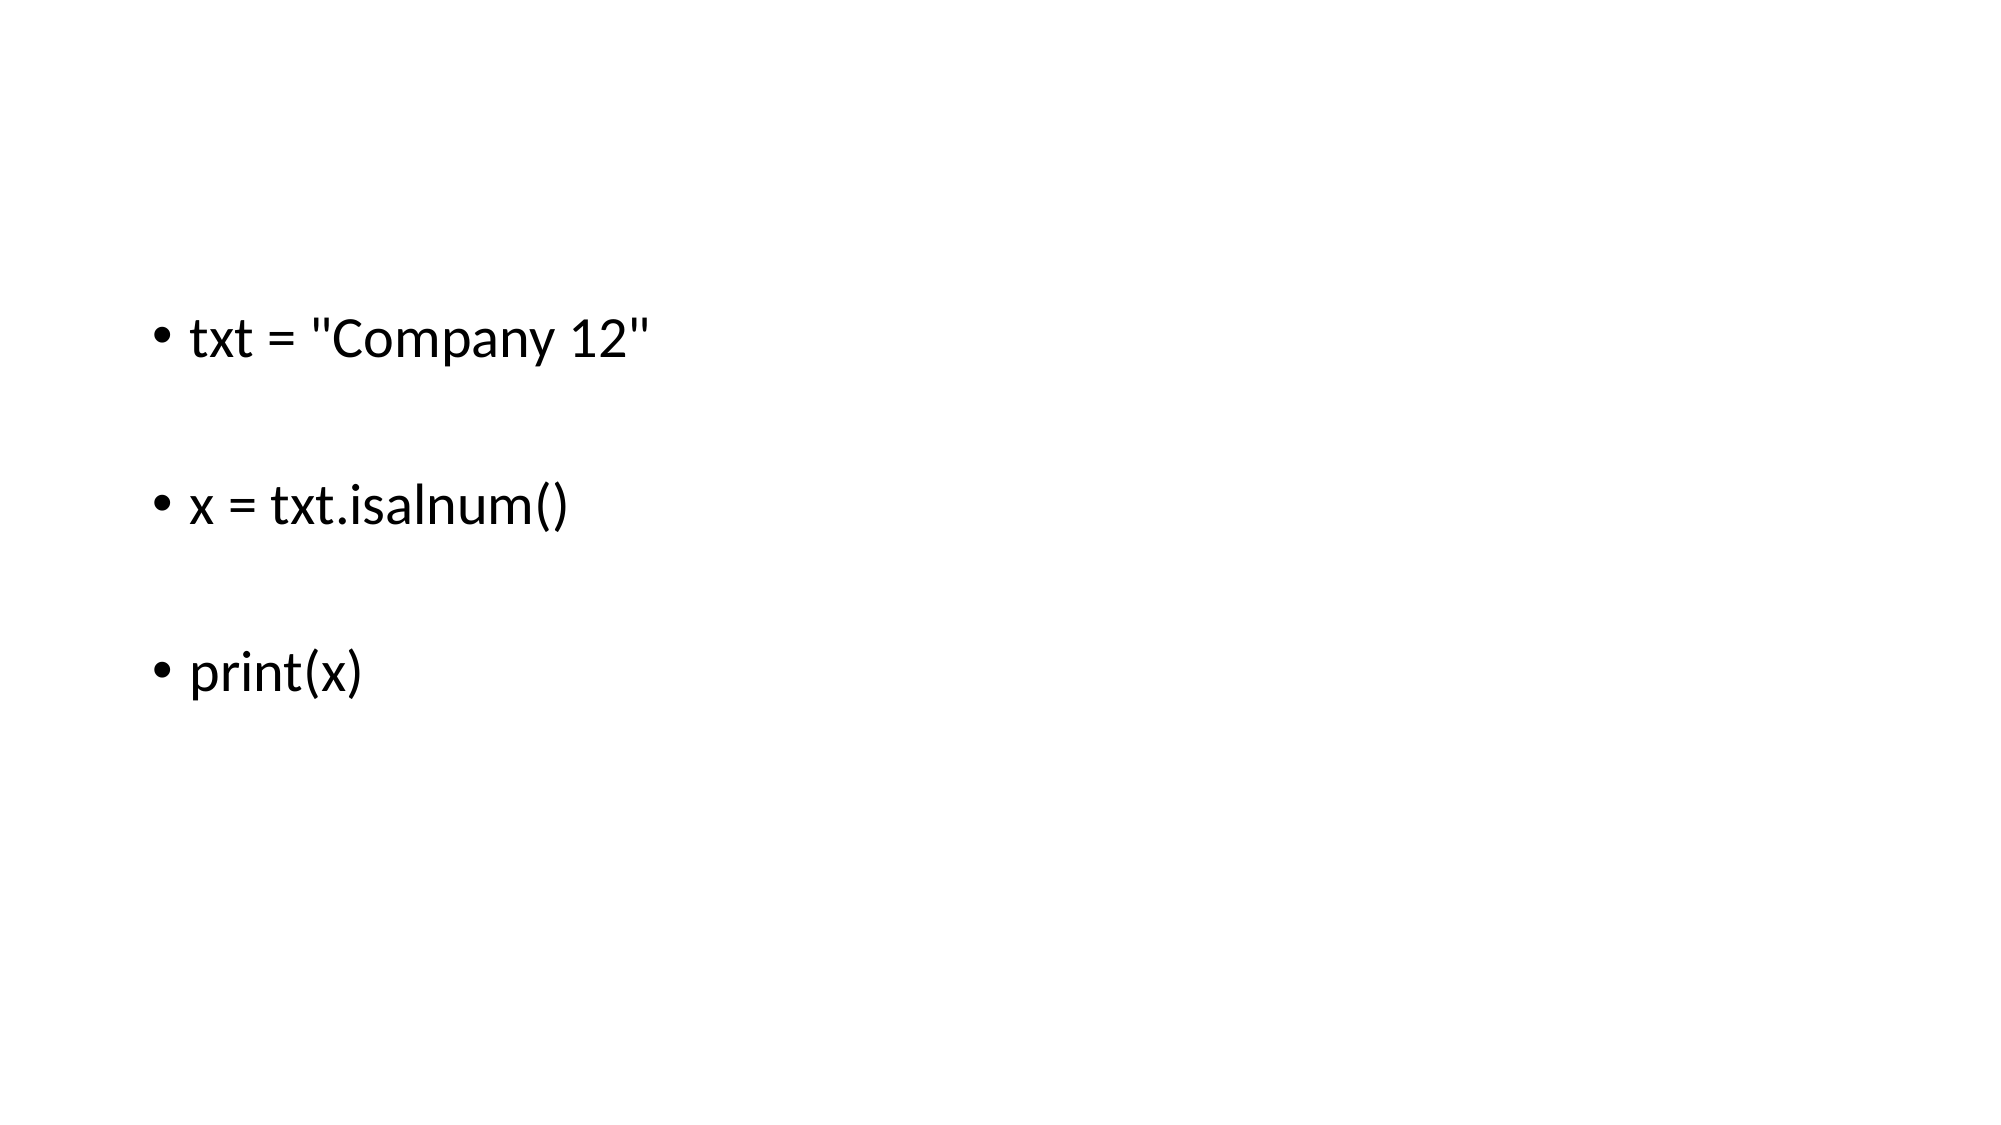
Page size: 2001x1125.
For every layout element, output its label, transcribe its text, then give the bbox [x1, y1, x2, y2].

list txt = "Company 12" x = txt.isalnum() print(x) [137, 299, 1863, 1014]
